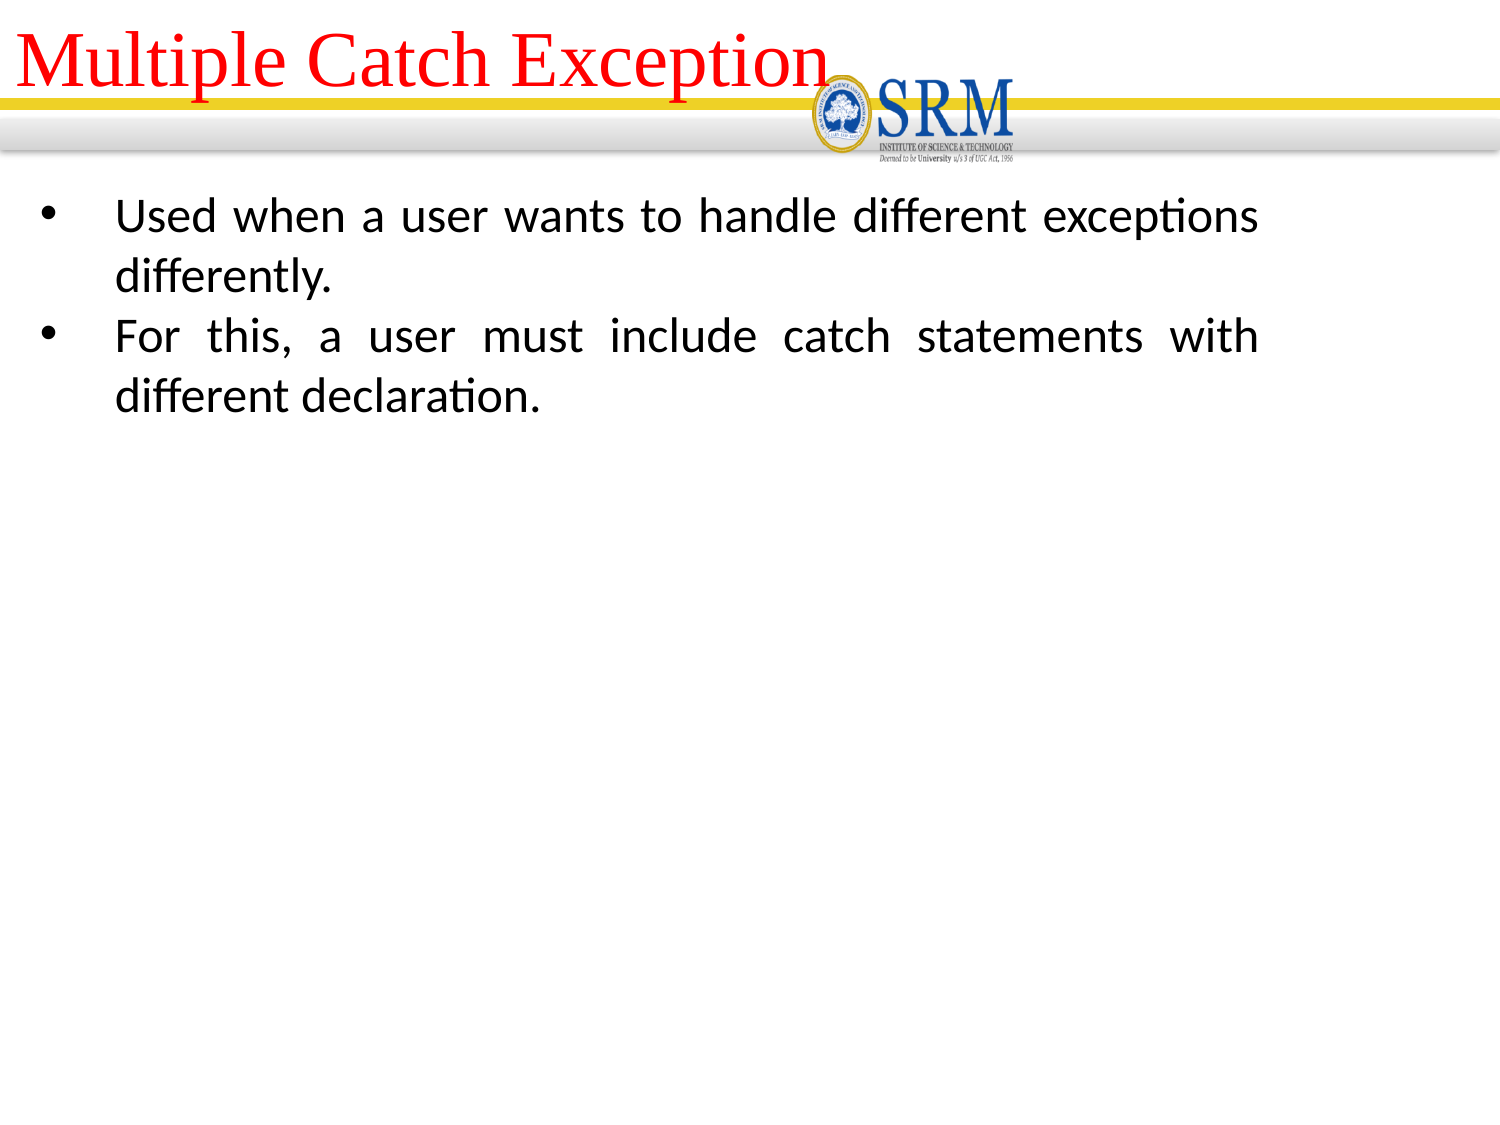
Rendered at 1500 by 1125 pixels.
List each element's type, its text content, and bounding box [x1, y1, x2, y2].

text_box Used when a user wants to handle different exceptions differently. For this, a user must include catch statements with different declaration. [24, 174, 1275, 493]
picture [812, 111, 1013, 163]
text_box Multiple Catch Exception [0, 0, 1350, 111]
